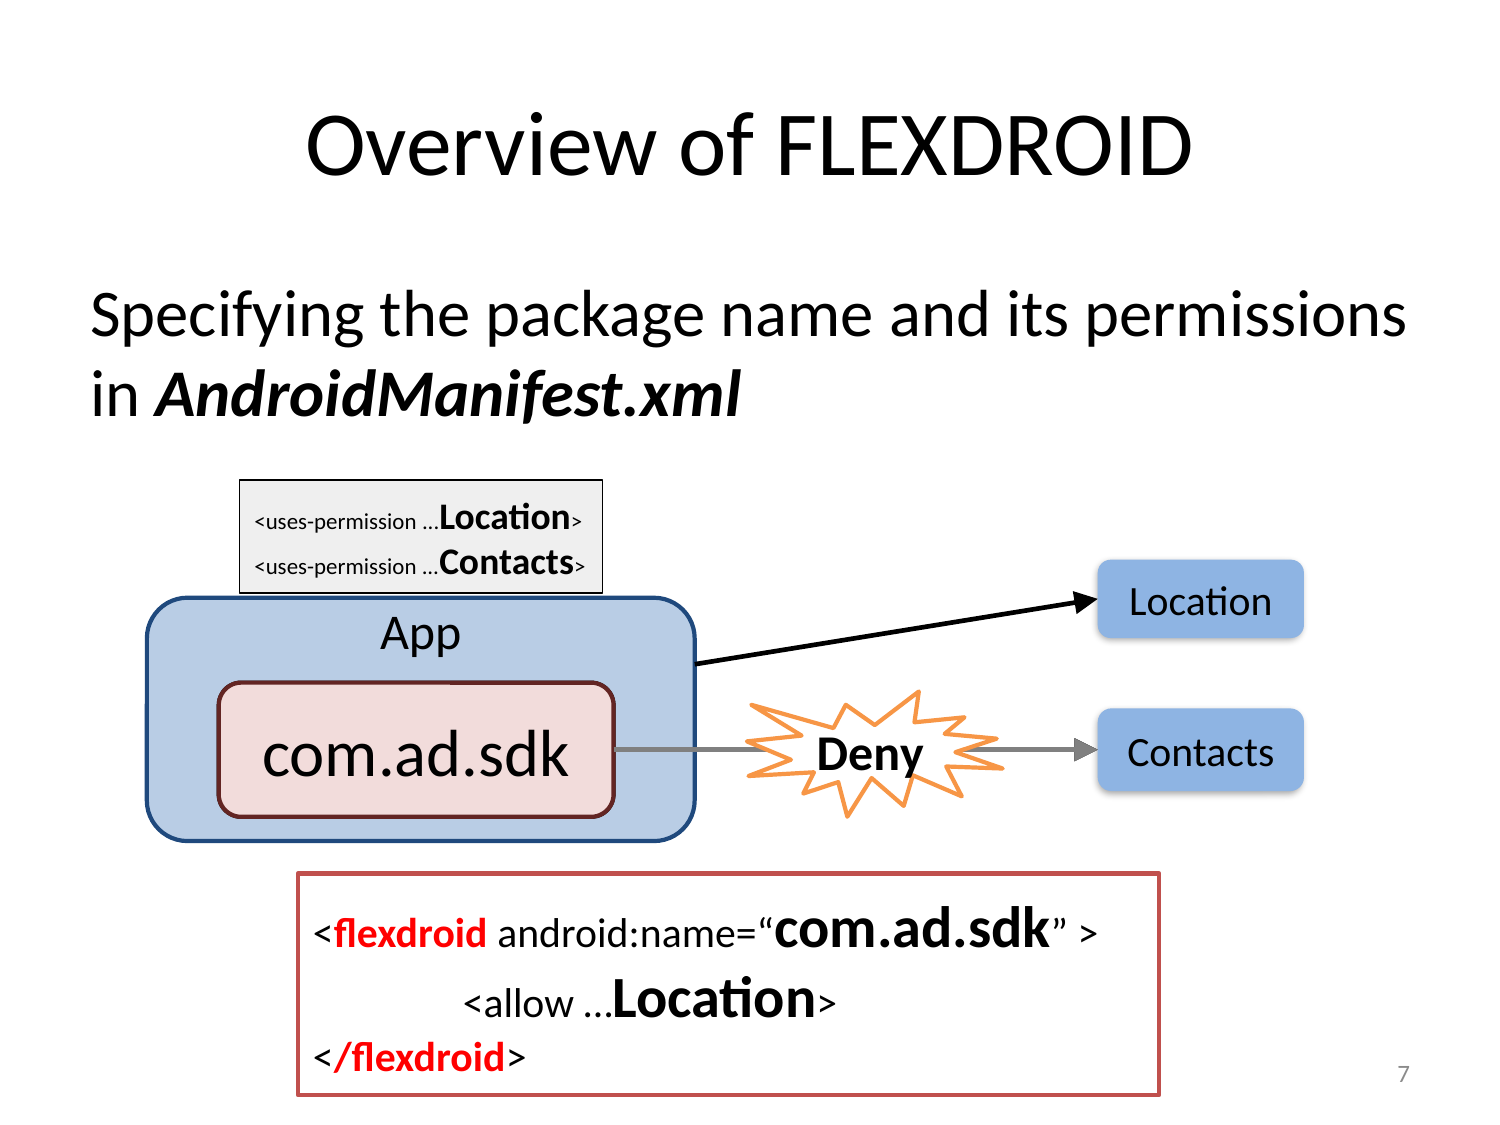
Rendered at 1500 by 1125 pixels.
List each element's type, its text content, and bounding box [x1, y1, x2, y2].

slide_number 7 [1074, 1042, 1425, 1103]
list Specifying the package name and its permissions in AndroidManifest.xml [75, 262, 1425, 1005]
text_box <flexdroid android:name=“com.ad.sdk” > <allow …Location> </flexdroid> [296, 871, 1161, 1097]
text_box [694, 598, 1098, 665]
text_box Location [1097, 559, 1304, 639]
text_box com.ad.sdk [216, 680, 616, 819]
text_box Deny [744, 689, 999, 747]
text_box App [144, 595, 697, 844]
text_box <uses-permission ...Location> <uses-permission ...Contacts> [239, 480, 603, 593]
title Overview of FLEXDROID [75, 45, 1425, 233]
text_box Contacts [1097, 708, 1304, 792]
text_box Deny [746, 760, 1005, 819]
